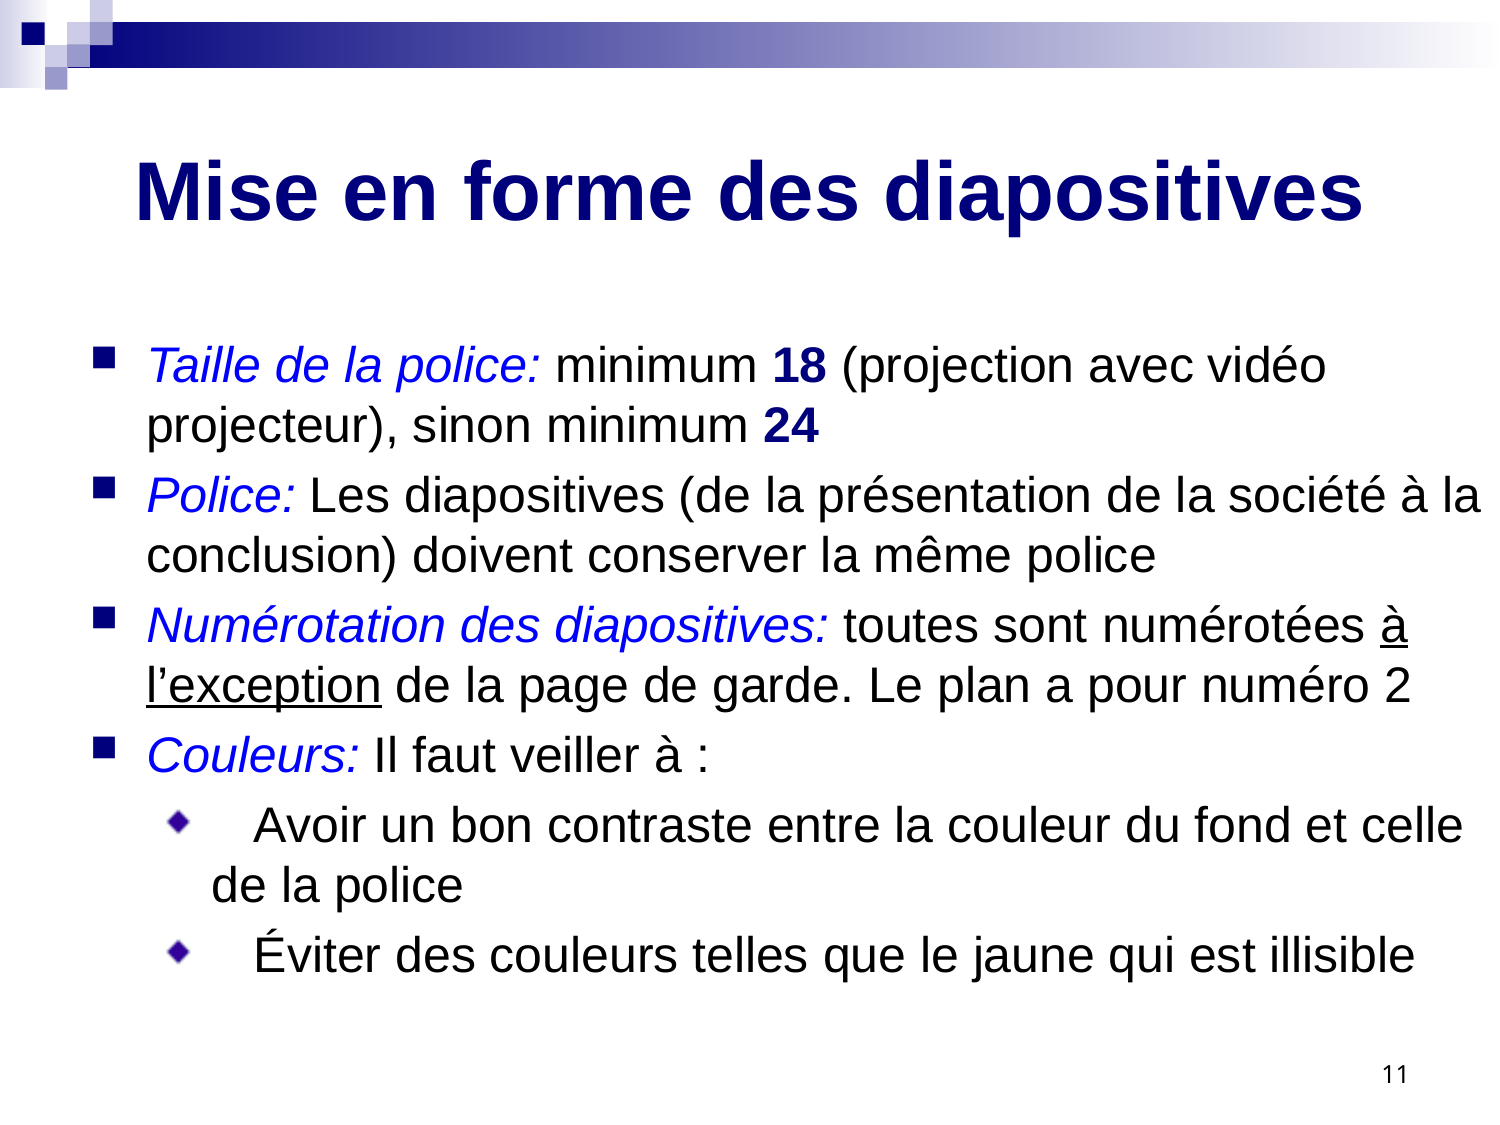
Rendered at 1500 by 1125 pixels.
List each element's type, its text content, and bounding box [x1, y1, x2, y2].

picture [165, 938, 193, 967]
list Taille de la police: minimum 18 (projection avec vidéo projecteur), sinon minimum 24 Police: Les diapositives (de la présentation de la société à la conclusion) doivent conserver la même police Numérotation des diapositives: toutes sont numérotées à l’exception de la page de garde. Le plan a pour numéro 2 Couleurs: Il faut veiller à : Avoir un bon contraste entre la couleur du fond et celle de la police Éviter des couleurs telles que le jaune qui est illisible [75, 324, 1500, 1024]
picture [165, 808, 193, 837]
text_box 11 [1074, 1024, 1425, 1100]
title Mise en forme des diapositives [75, 75, 1425, 300]
